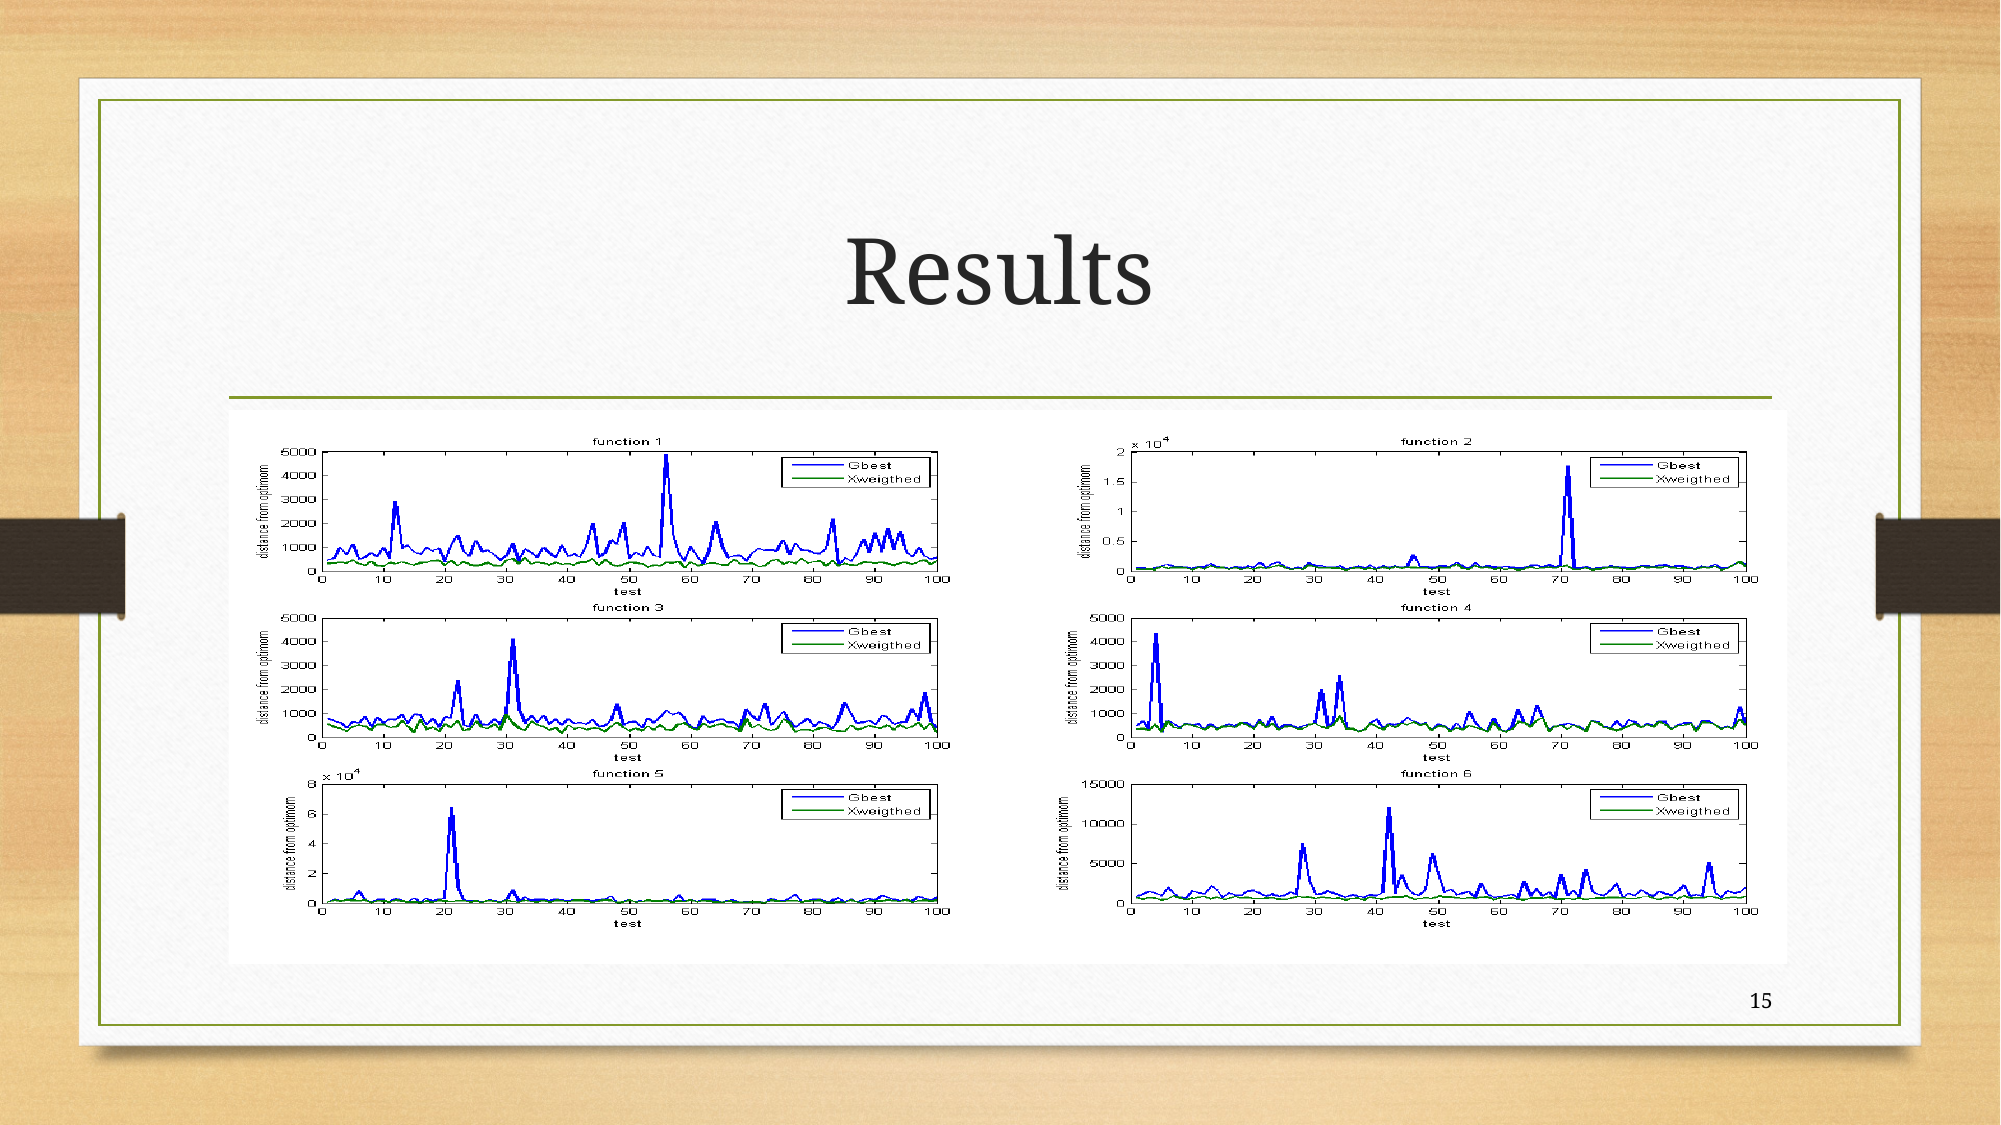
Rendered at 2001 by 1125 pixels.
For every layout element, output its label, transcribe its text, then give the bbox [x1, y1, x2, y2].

picture [0, 0, 2001, 1125]
title Results [212, 161, 1788, 375]
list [228, 405, 1788, 964]
slide_number 15 [1698, 979, 1788, 1025]
